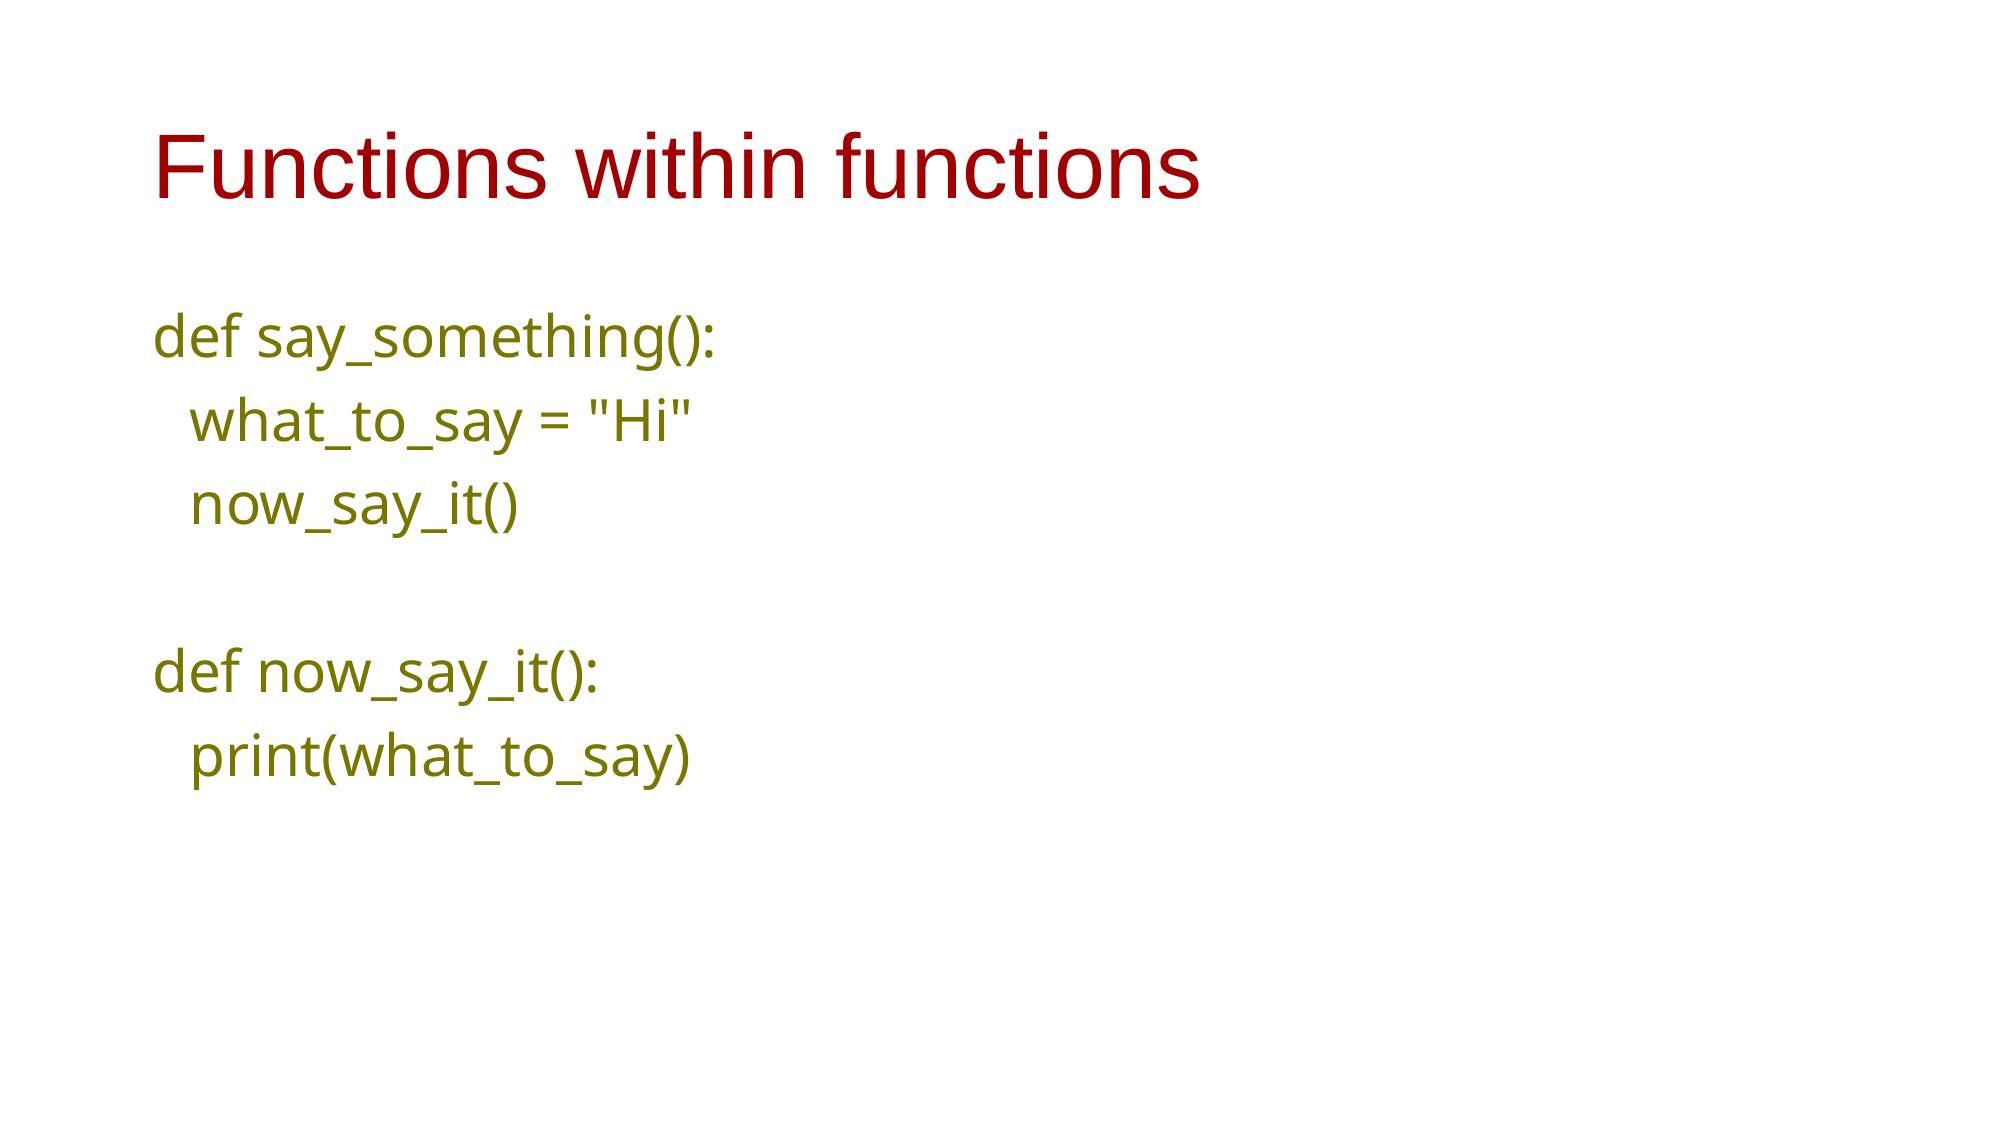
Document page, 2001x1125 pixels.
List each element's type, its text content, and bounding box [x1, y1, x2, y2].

title Functions within functions [137, 59, 1863, 278]
list def say_something(): what_to_say = "Hi" now_say_it() def now_say_it(): print(what_to_say) [137, 299, 1863, 1014]
